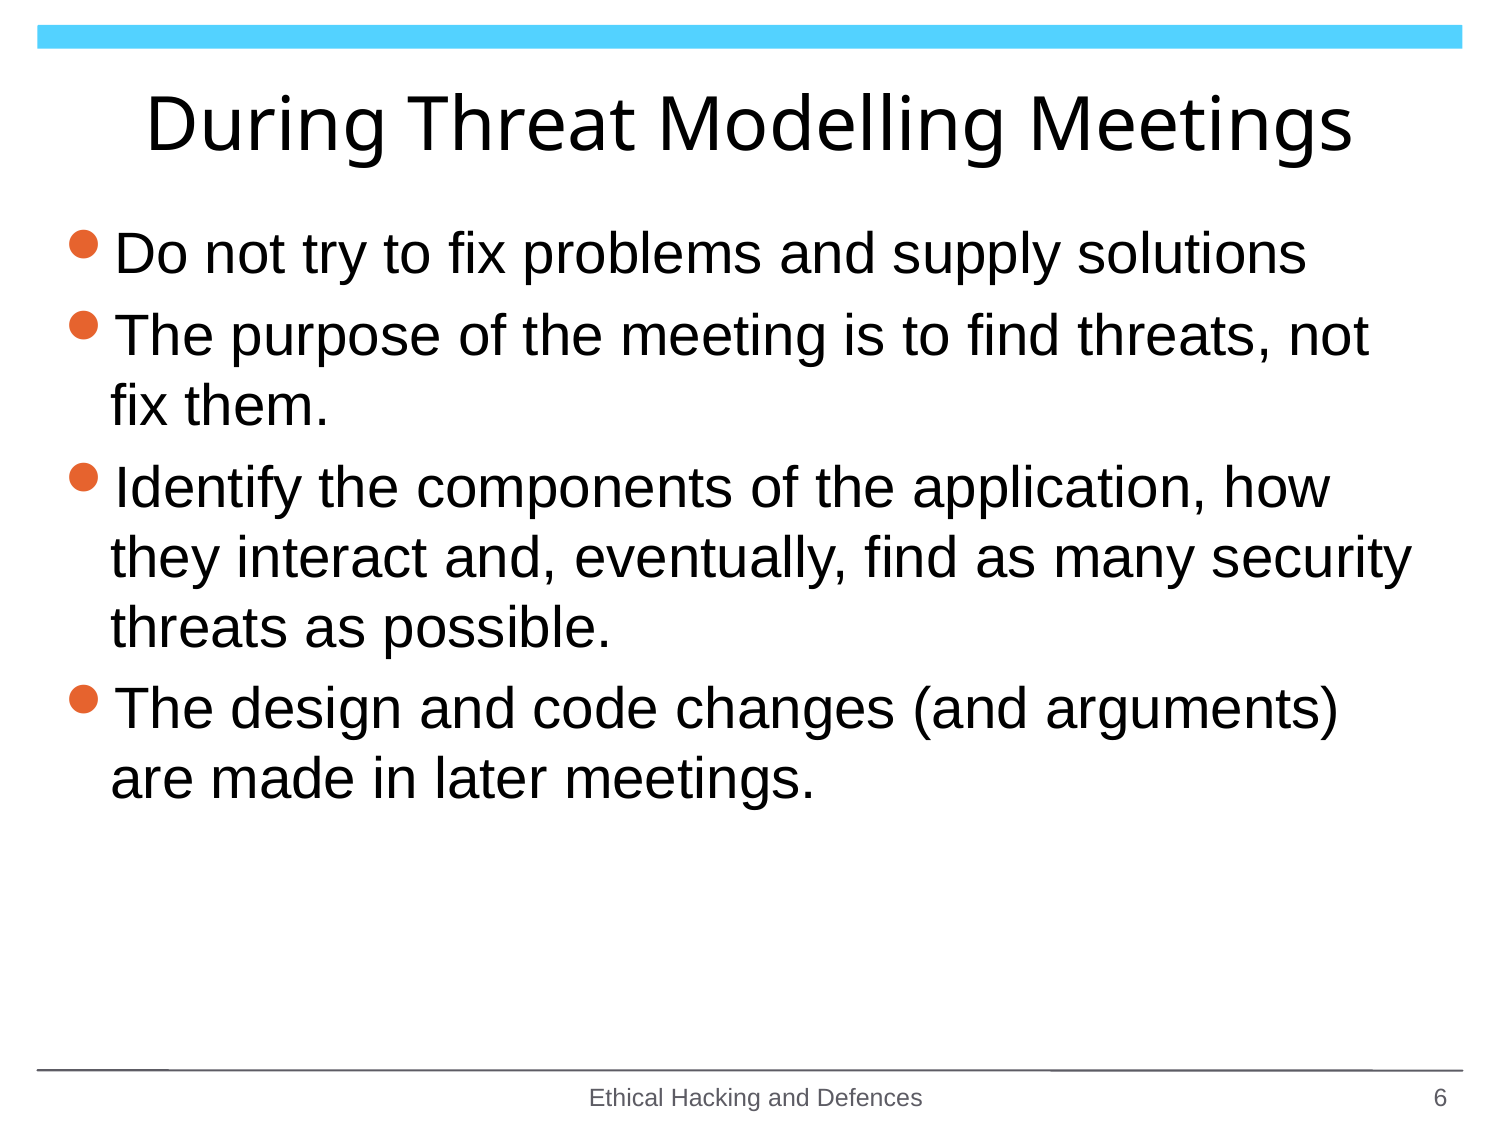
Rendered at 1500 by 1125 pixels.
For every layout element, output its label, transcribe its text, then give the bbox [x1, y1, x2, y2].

title During Threat Modelling Meetings [50, 45, 1450, 197]
slide_number 6 [1112, 1069, 1463, 1123]
list Do not try to fix problems and supply solutions The purpose of the meeting is to find threats, not fix them. Identify the components of the application, how they interact and, eventually, find as many security threats as possible. The design and code changes (and arguments) are made in later meetings. [50, 208, 1450, 1050]
footer Ethical Hacking and Defences [474, 1069, 1038, 1123]
